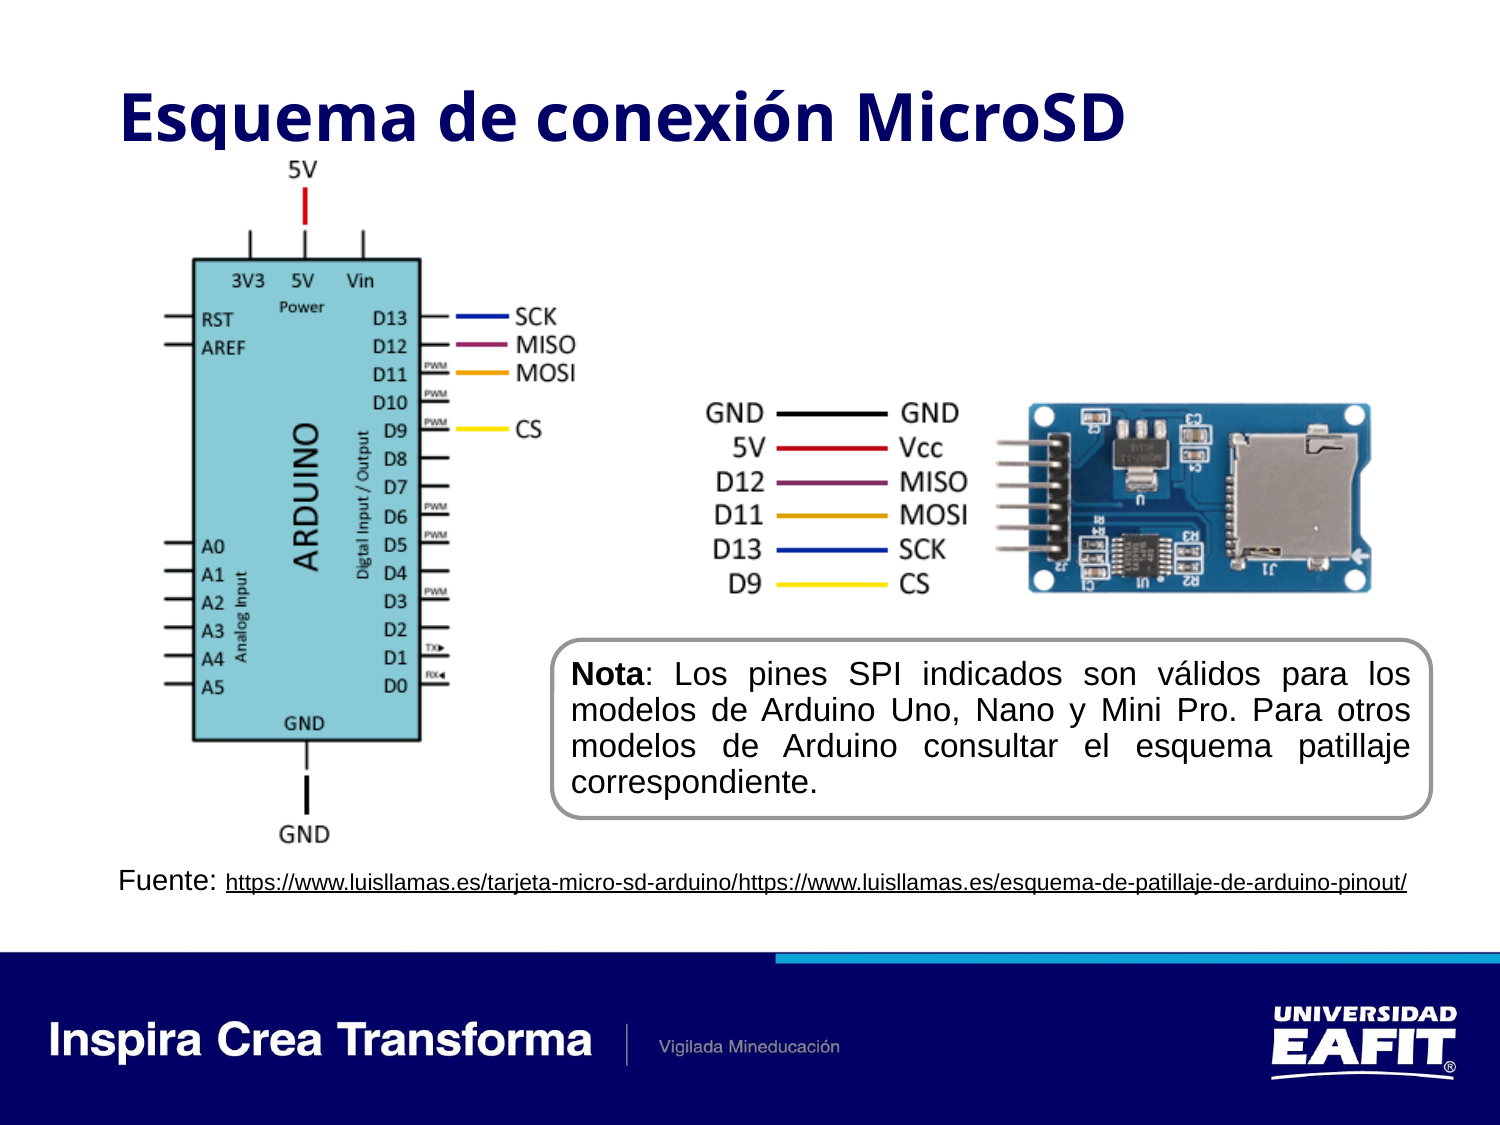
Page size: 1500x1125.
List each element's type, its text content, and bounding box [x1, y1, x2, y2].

text_box Fuente: https://www.luisllamas.es/tarjeta-micro-sd-arduino/https://www.luisllamas.es/esquema-de-patillaje-de-arduino-pinout/ [103, 853, 1470, 904]
title Esquema de conexión MicroSD [103, 59, 1397, 181]
picture [0, 0, 1500, 1125]
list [694, 389, 1389, 614]
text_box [551, 639, 1432, 819]
